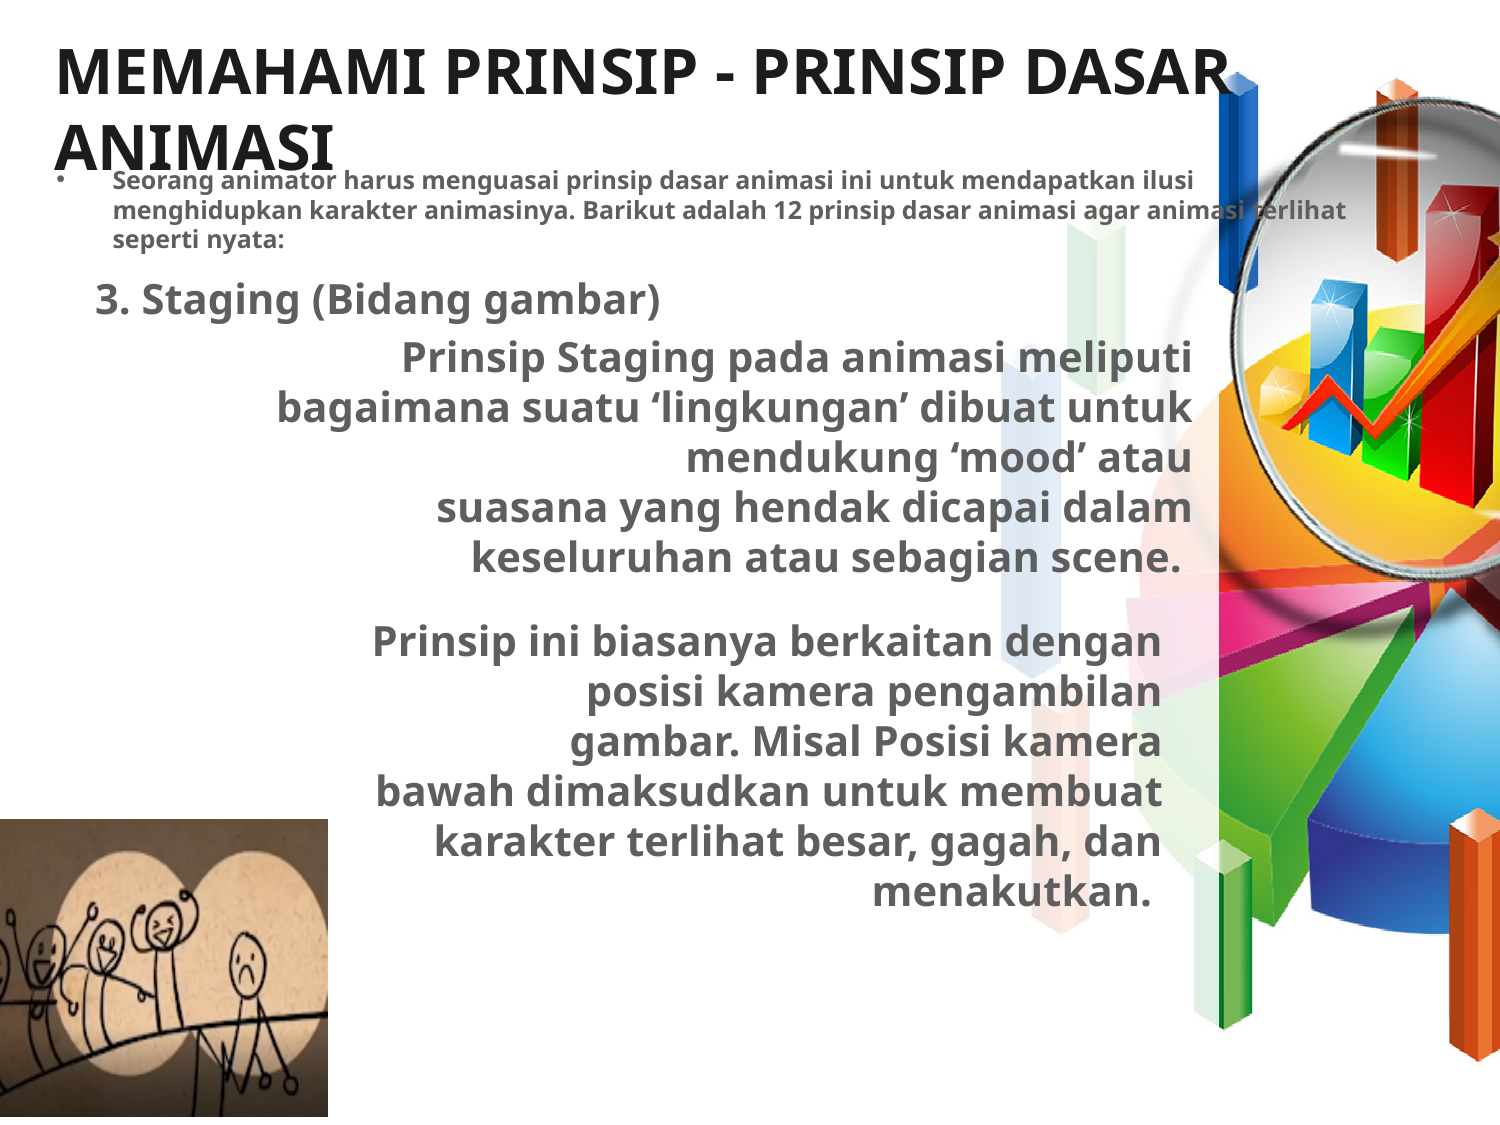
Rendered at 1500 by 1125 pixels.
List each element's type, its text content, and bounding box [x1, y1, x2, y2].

text_box MEMAHAMI PRINSIP - PRINSIP DASAR ANIMASI [39, 23, 1394, 191]
text_box Prinsip Staging pada animasi meliputi bagaimana suatu ‘lingkungan’ dibuat untuk mendukung ‘mood’ atau suasana yang hendak dicapai dalam keseluruhan atau sebagian scene. [141, 323, 1209, 589]
picture [0, 0, 1500, 1125]
text_box Prinsip ini biasanya berkaitan dengan posisi kamera pengambilan gambar. Misal Posisi kamera bawah dimaksudkan untuk membuat karakter terlihat besar, gagah, dan menakutkan. [327, 607, 1178, 922]
text_box 3. Staging (Bidang gambar) [80, 265, 833, 330]
text_box Seorang animator harus menguasai prinsip dasar animasi ini untuk mendapatkan ilusi menghidupkan karakter animasinya. Barikut adalah 12 prinsip dasar animasi agar animasi terlihat seperti nyata: [41, 156, 1394, 265]
